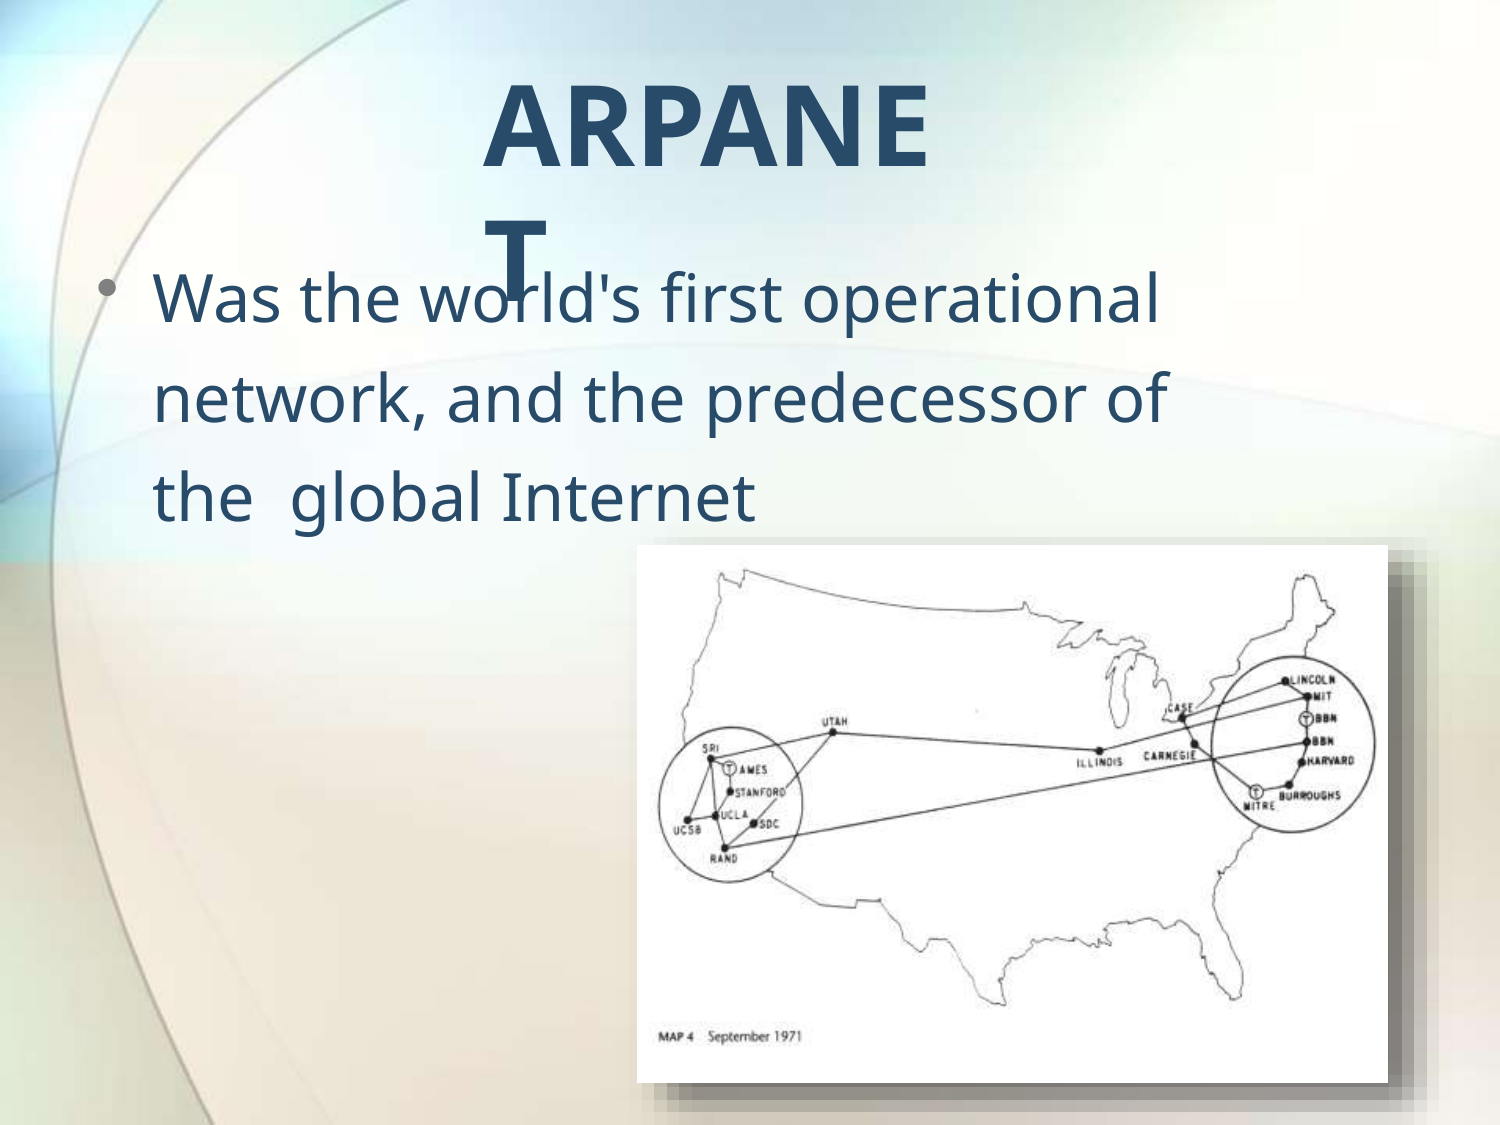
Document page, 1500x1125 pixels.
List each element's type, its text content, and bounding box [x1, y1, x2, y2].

picture [0, 0, 1500, 1125]
title ARPANET [481, 52, 971, 233]
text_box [605, 513, 1453, 1125]
text_box Was the world's first operational network, and the predecessor of the global Internet [94, 233, 1251, 536]
